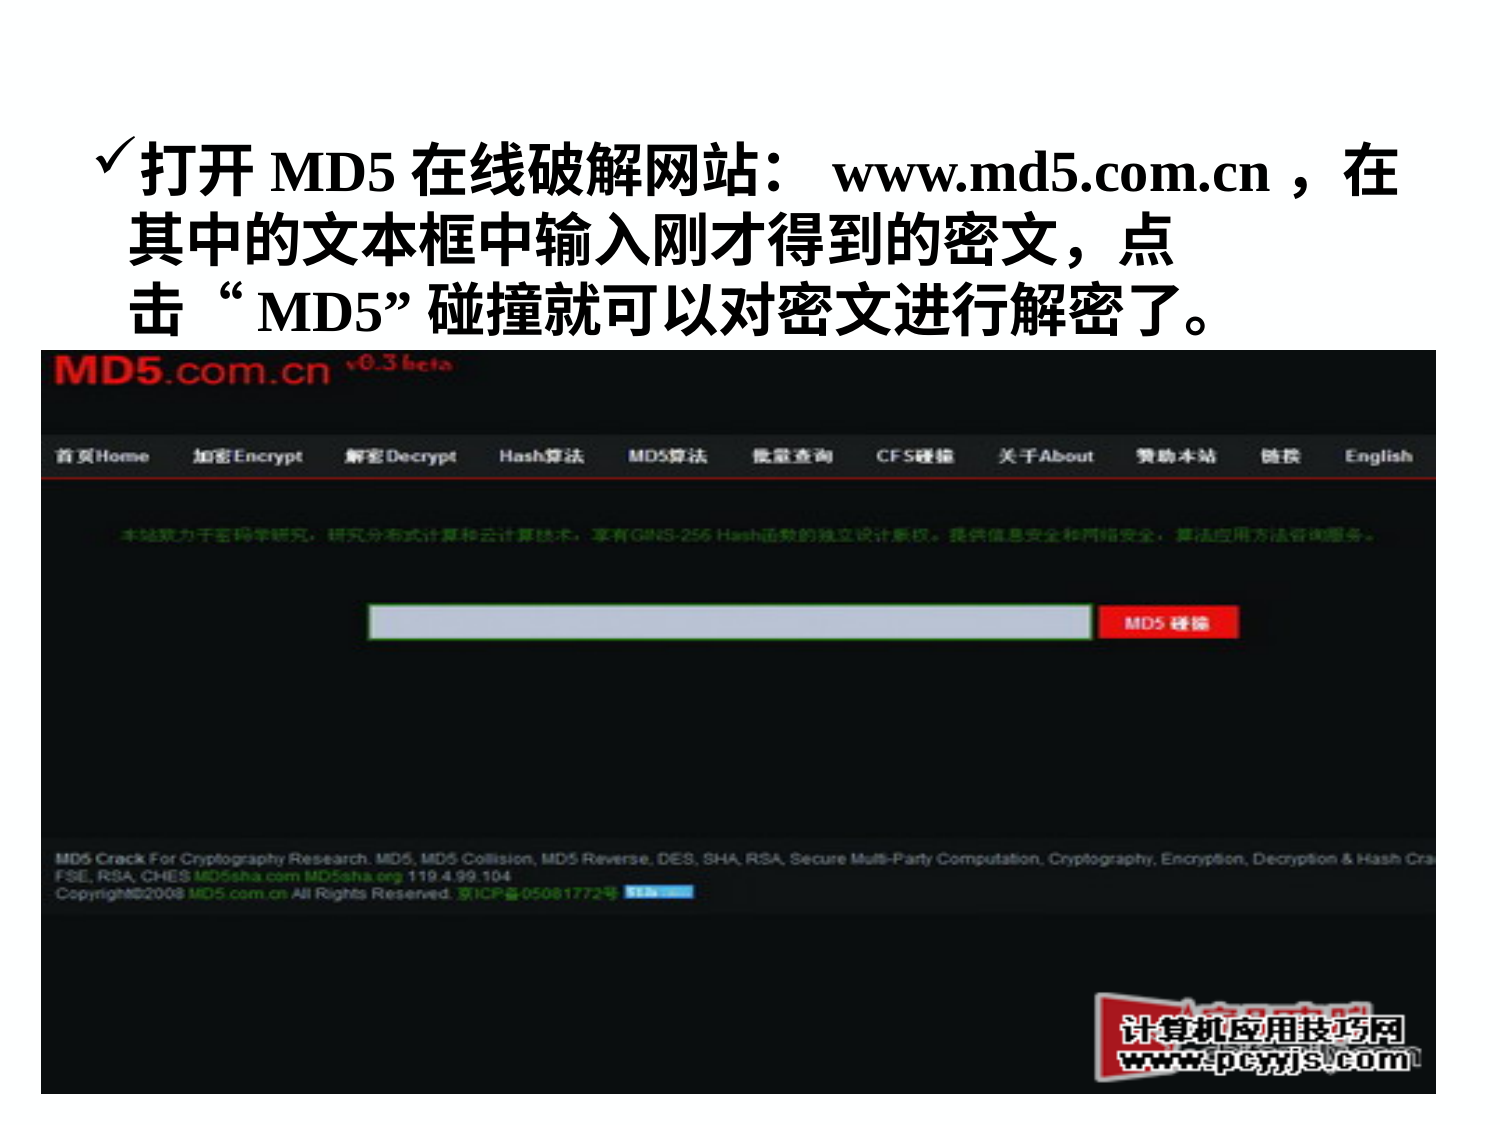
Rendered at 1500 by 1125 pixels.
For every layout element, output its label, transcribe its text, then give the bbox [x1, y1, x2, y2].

picture [40, 350, 1436, 1095]
text_box 打开MD5在线破解网站：www.md5.com.cn，在其中的文本框中输入刚才得到的密文，点击“MD5”碰撞就可以对密文进行解密了。 [76, 125, 1436, 350]
